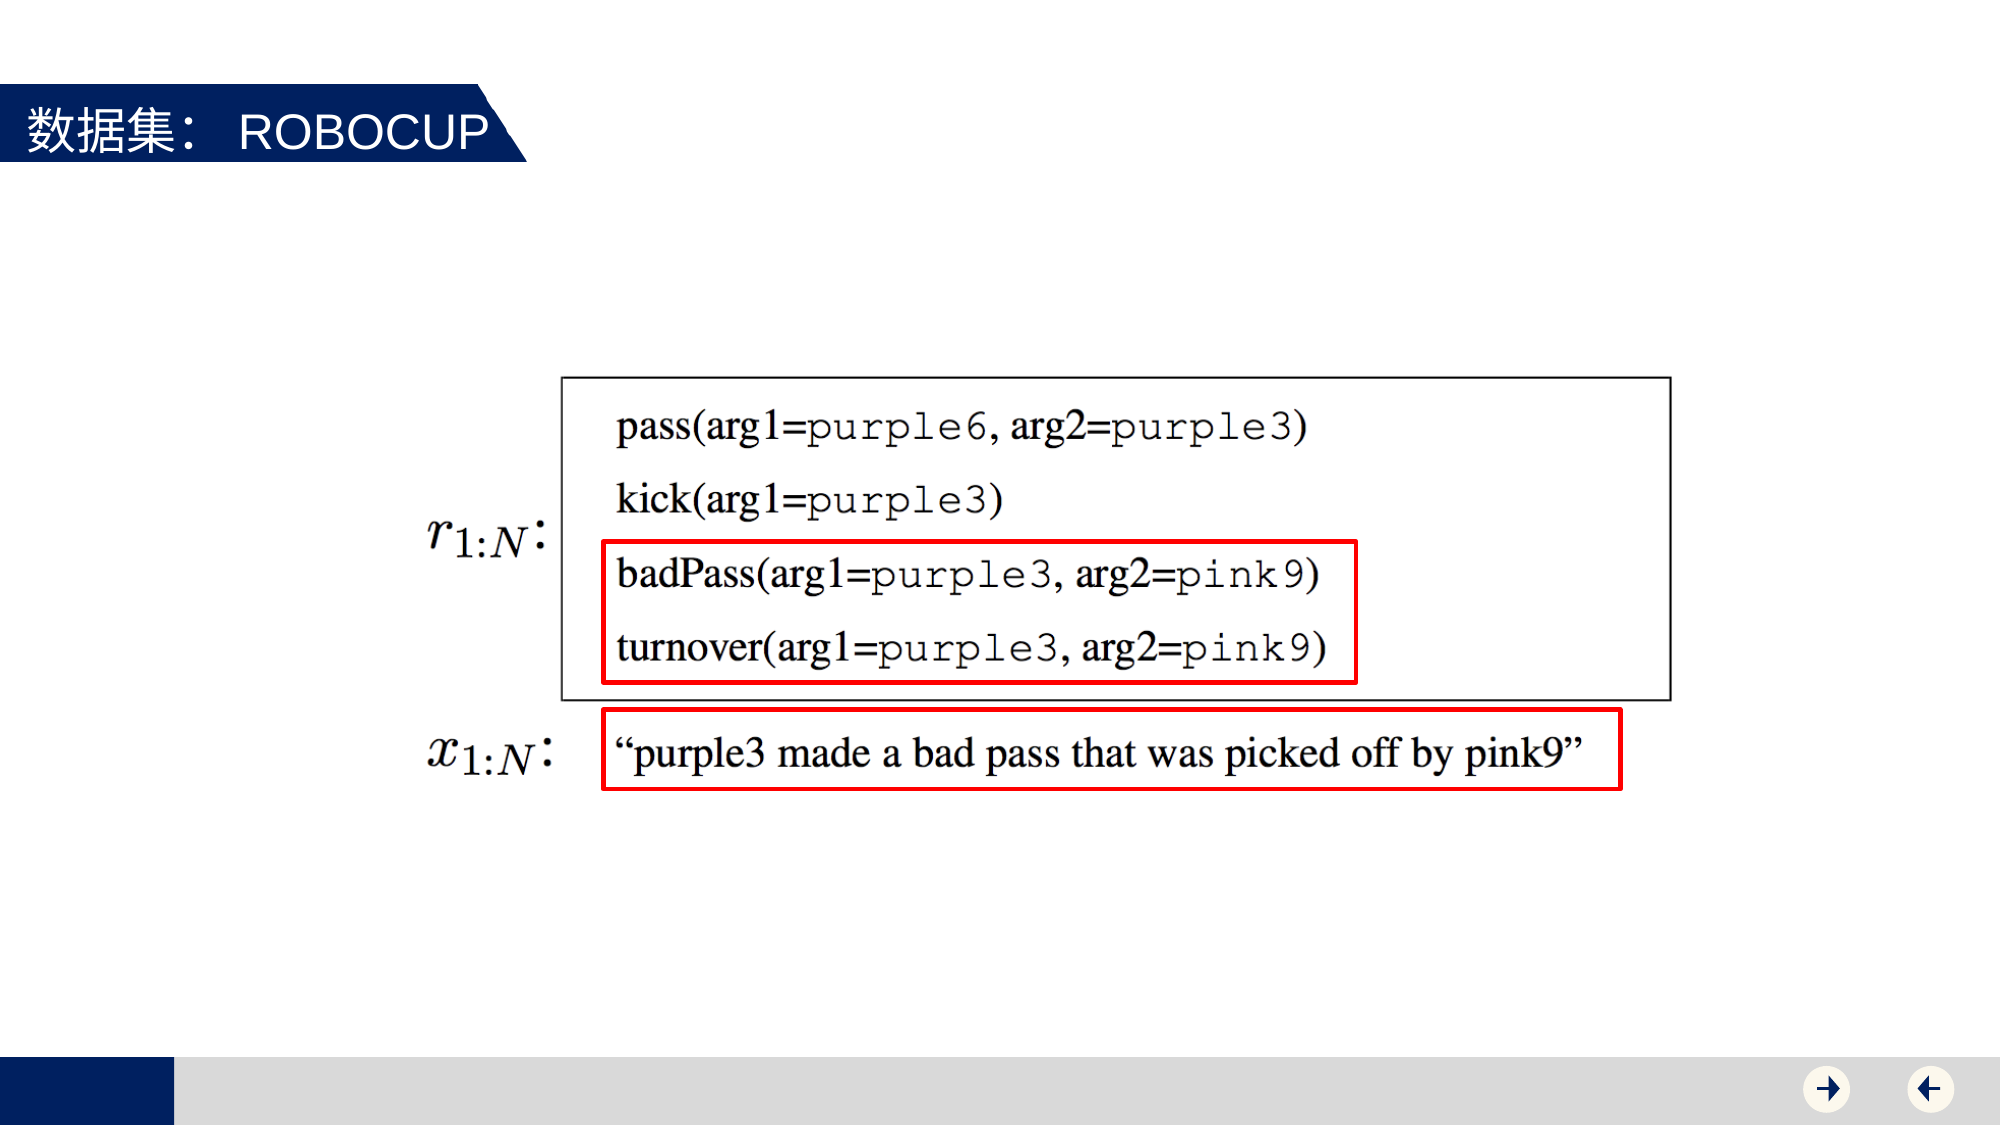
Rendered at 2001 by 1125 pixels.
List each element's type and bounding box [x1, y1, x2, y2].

picture [406, 346, 1697, 779]
text_box [168, 270, 1934, 1010]
text_box [1907, 1065, 1955, 1113]
text_box [0, 84, 527, 165]
text_box [1802, 1065, 1851, 1113]
